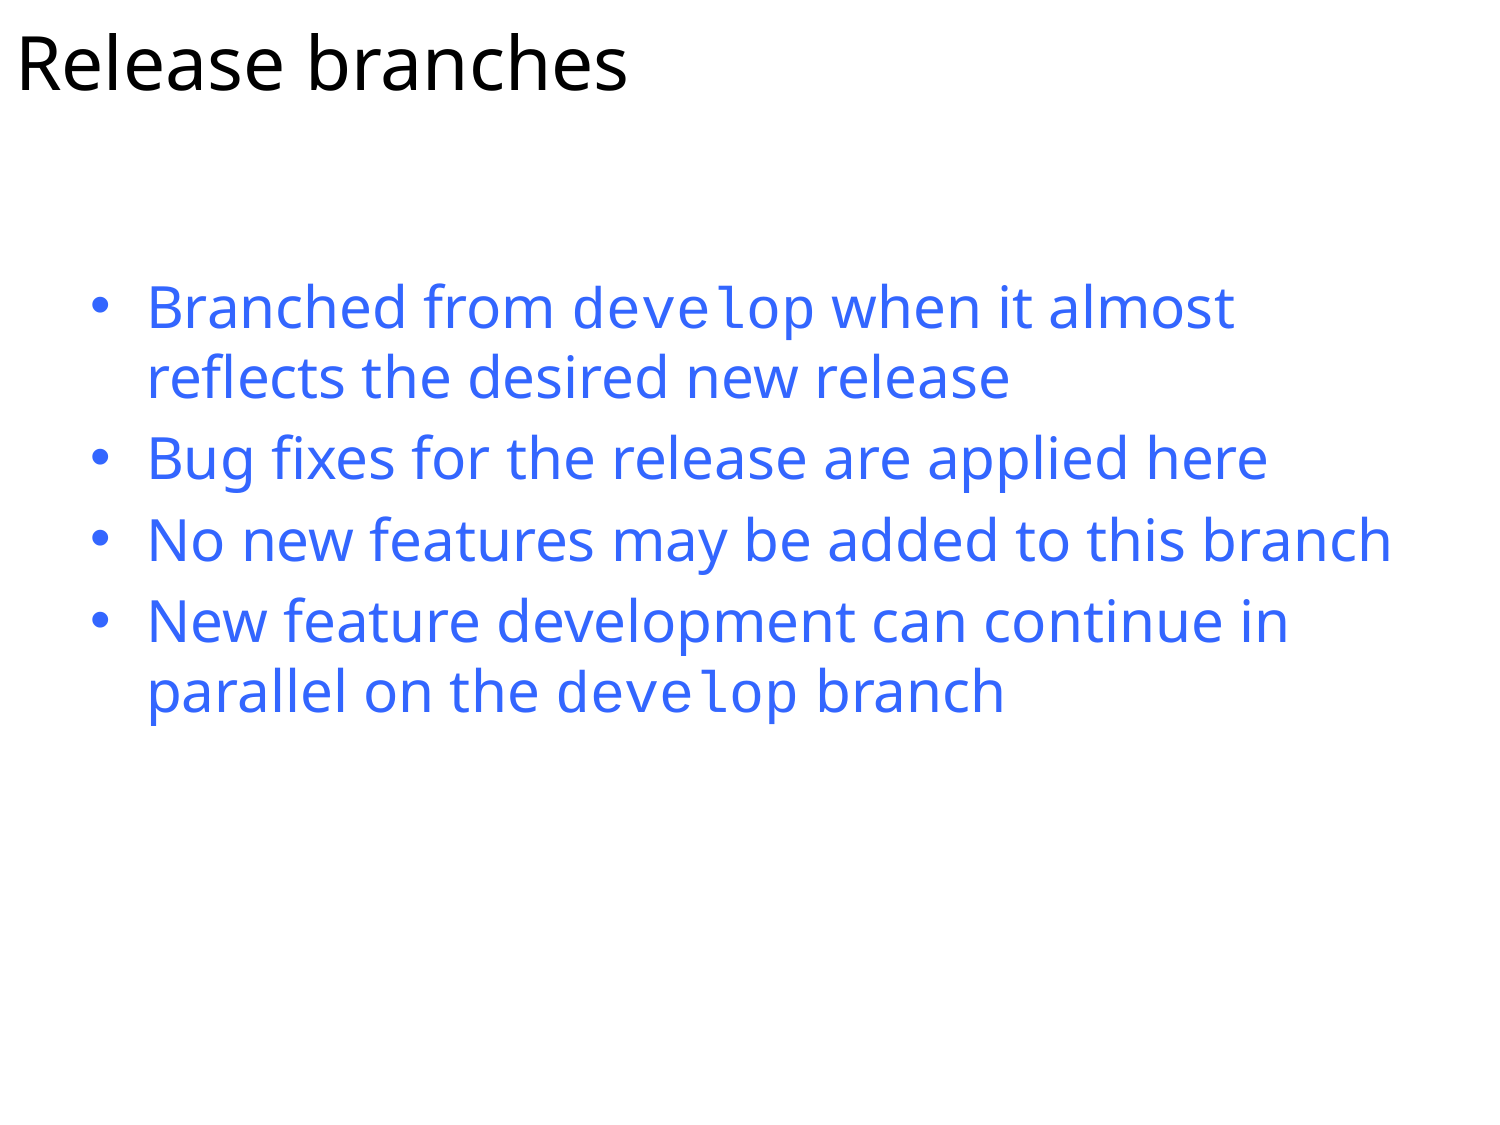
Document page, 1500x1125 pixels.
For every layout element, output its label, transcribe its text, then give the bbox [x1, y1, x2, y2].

title Release branches [0, 0, 1350, 121]
list Branched from develop when it almost reflects the desired new release Bug fixes for the release are applied here No new features may be added to this branch New feature development can continue in parallel on the develop branch [75, 262, 1425, 1005]
